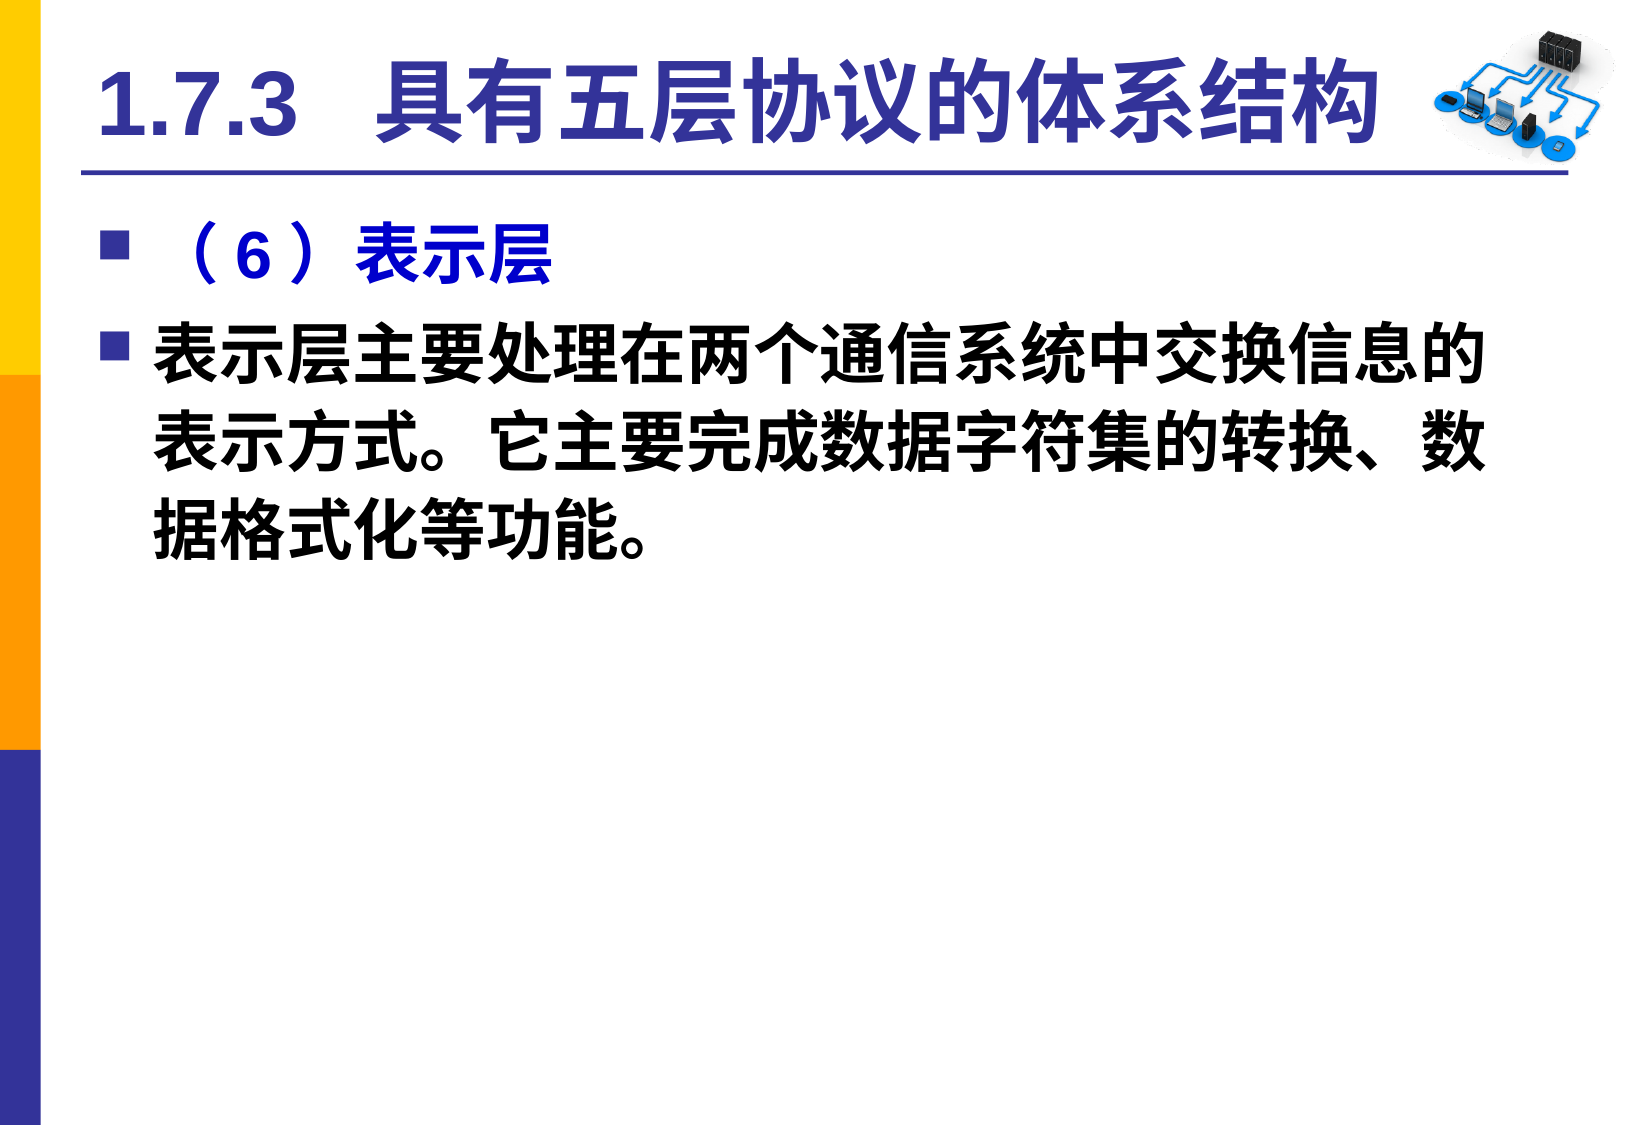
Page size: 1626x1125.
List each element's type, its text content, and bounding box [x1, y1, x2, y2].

picture [1431, 30, 1616, 165]
title 1.7.3 具有五层协议的体系结构 [81, 30, 1569, 161]
list （6）表示层 表示层主要处理在两个通信系统中交换信息的表示方式。它主要完成数据字符集的转换、数据格式化等功能。 [81, 196, 1569, 1006]
